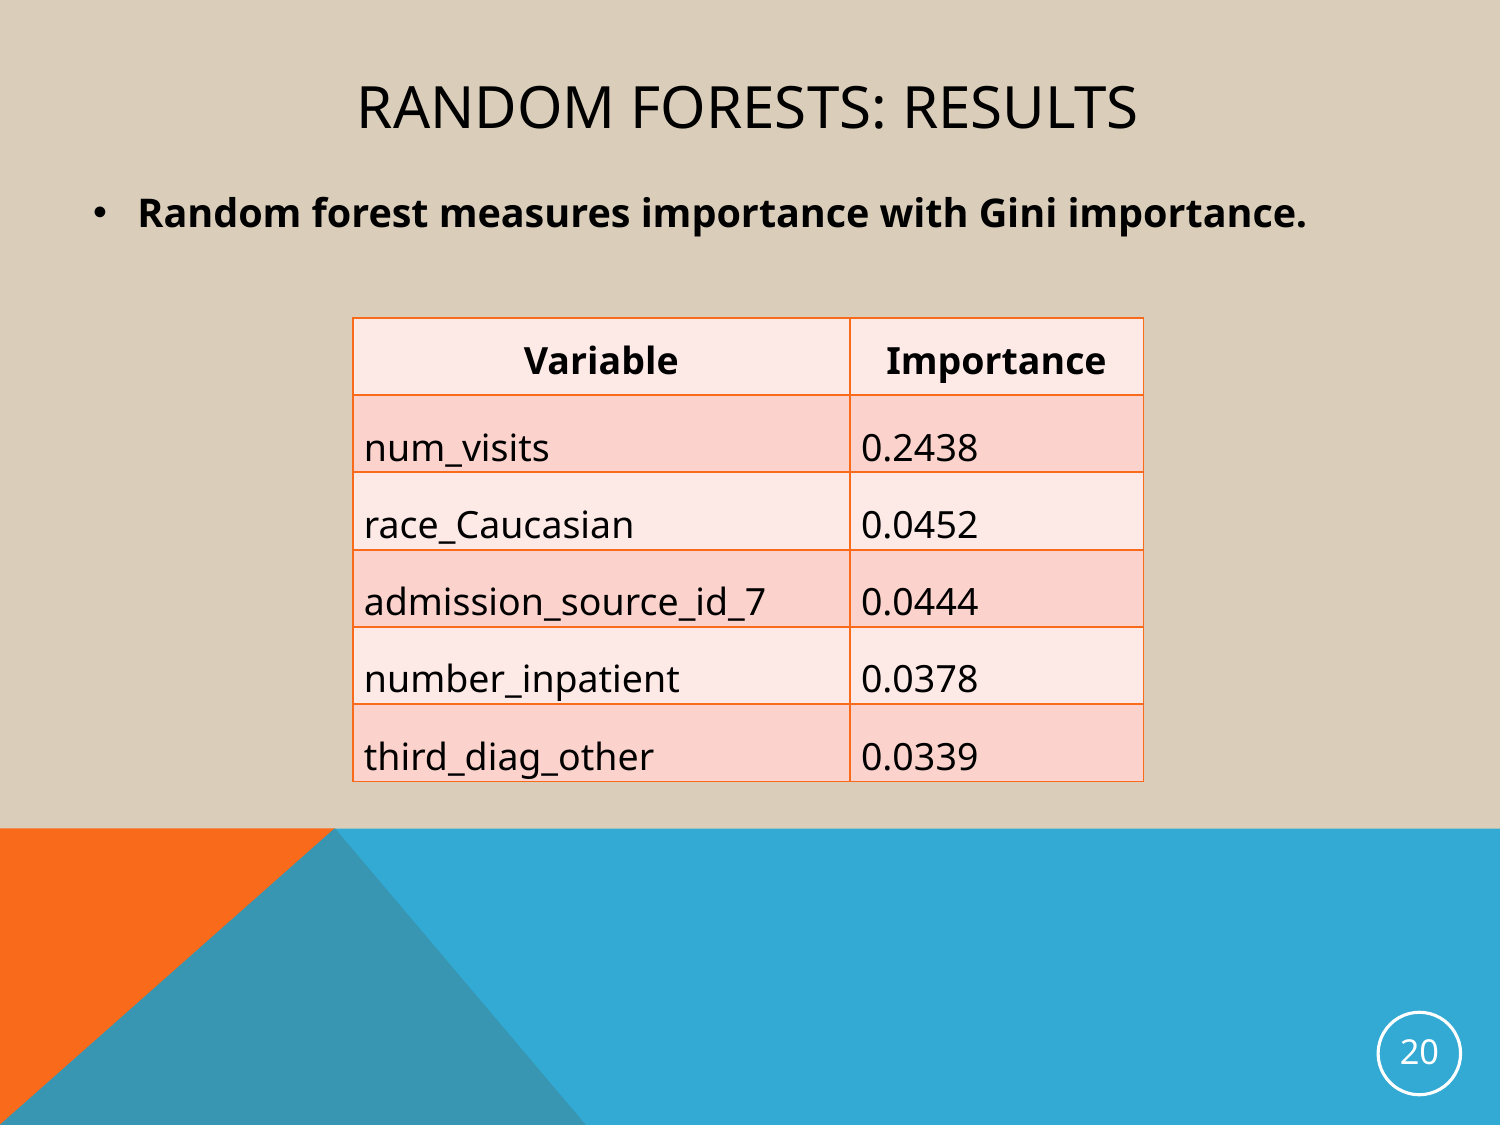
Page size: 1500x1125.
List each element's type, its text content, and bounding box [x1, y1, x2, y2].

table_cell num_visits [354, 396, 849, 471]
table_cell 0.0444 [851, 551, 1143, 626]
table_cell third_diag_other [354, 705, 849, 781]
list Random forest measures importance with Gini importance. [78, 180, 1454, 273]
table_cell number_inpatient [354, 628, 849, 703]
table_cell 0.0452 [851, 473, 1143, 549]
table_cell race_Caucasian [354, 473, 849, 549]
table_header Importance [851, 319, 1143, 394]
slide_number 20 [1376, 1010, 1463, 1097]
table_cell admission_source_id_7 [354, 551, 849, 626]
title random forests: results [113, 60, 1383, 150]
table_cell 0.0378 [851, 628, 1143, 703]
table_header Variable [354, 319, 849, 394]
table_cell 0.0339 [851, 705, 1143, 781]
table_cell 0.2438 [851, 396, 1143, 471]
